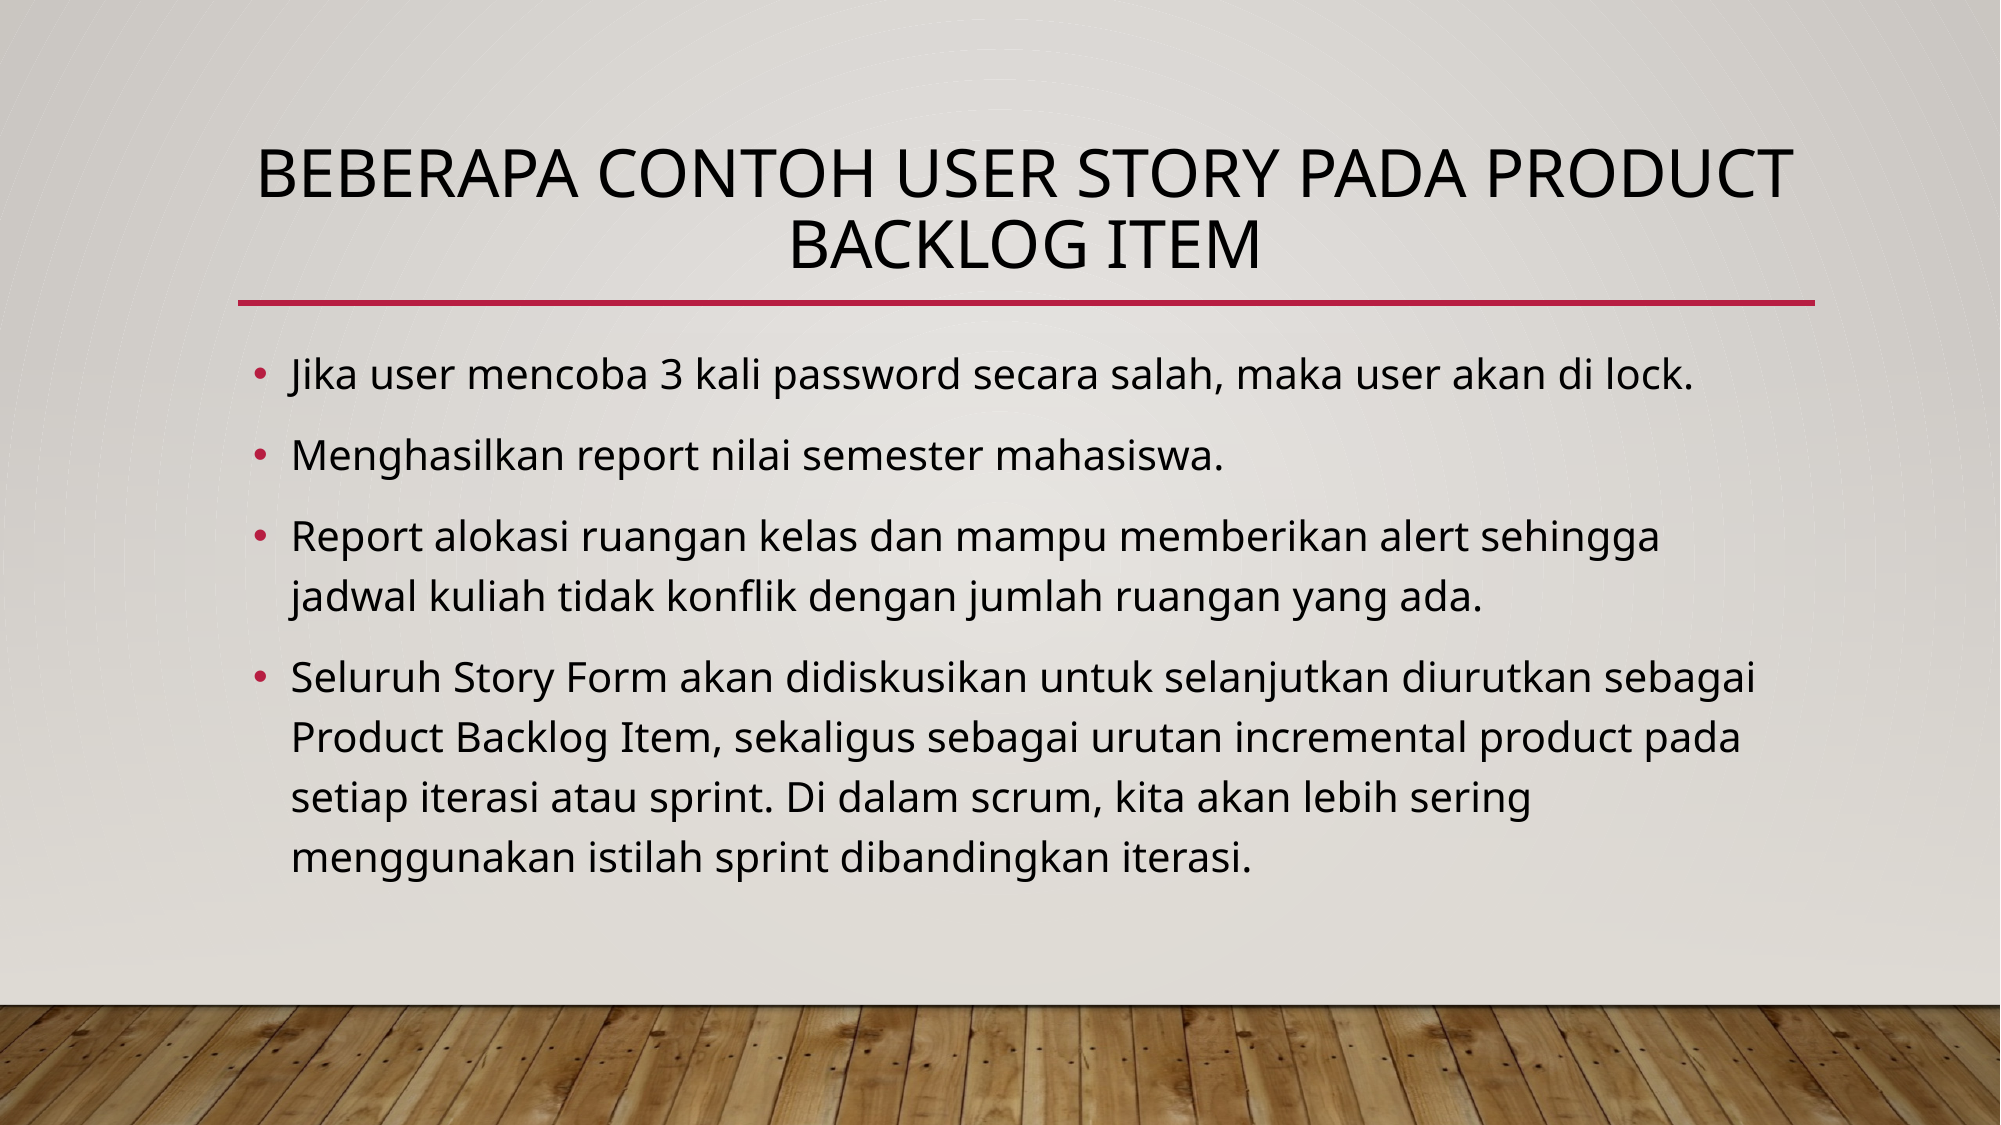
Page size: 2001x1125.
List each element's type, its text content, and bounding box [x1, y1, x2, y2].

picture [0, 1005, 2000, 1125]
list Jika user mencoba 3 kali password secara salah, maka user akan di lock. Menghasilkan report nilai semester mahasiswa. Report alokasi ruangan kelas dan mampu memberikan alert sehingga jadwal kuliah tidak konflik dengan jumlah ruangan yang ada. Seluruh Story Form akan didiskusikan untuk selanjutkan diurutkan sebagai Product Backlog Item, sekaligus sebagai urutan incremental product pada setiap iterasi atau sprint. Di dalam scrum, kita akan lebih sering menggunakan istilah sprint dibandingkan iterasi. [238, 330, 1814, 897]
title Beberapa contoh user story pada Product Backlog Item [238, 131, 1814, 305]
